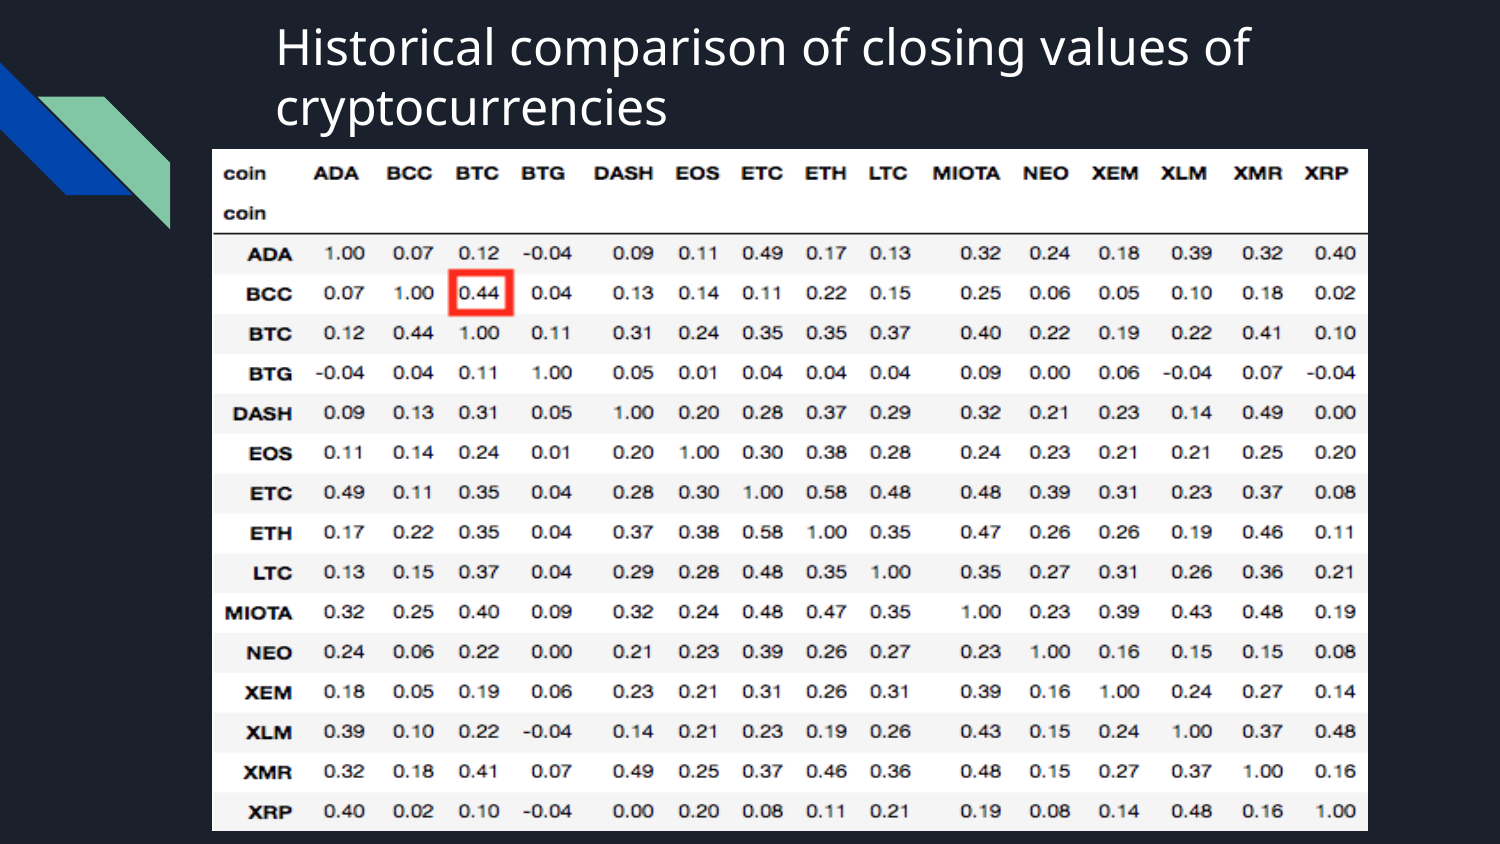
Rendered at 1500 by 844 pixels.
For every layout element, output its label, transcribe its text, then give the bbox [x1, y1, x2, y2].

title Historical comparison of closing values of cryptocurrencies [260, 0, 1416, 150]
picture [212, 149, 1368, 831]
